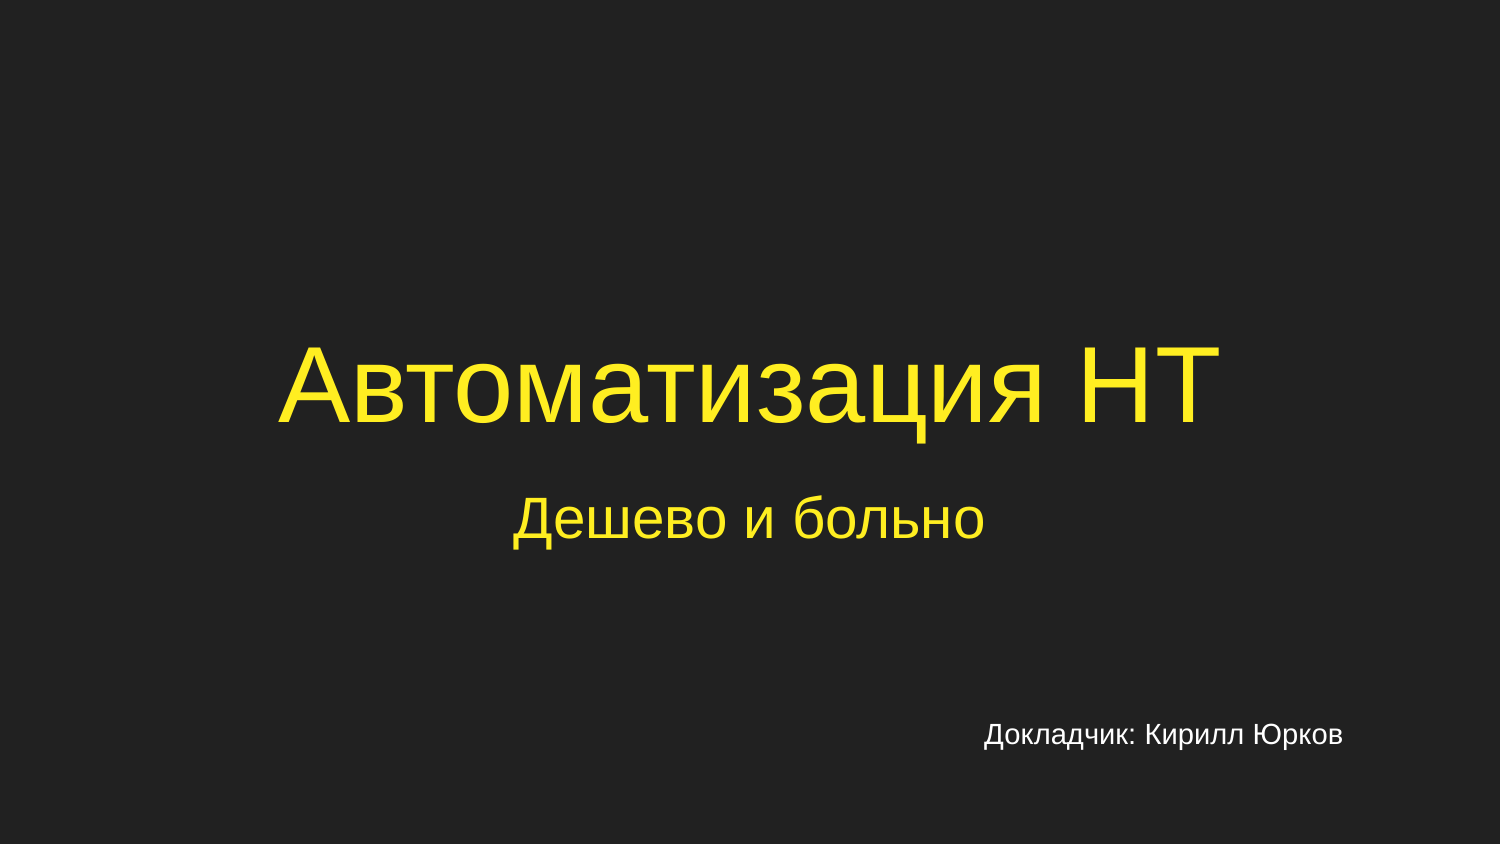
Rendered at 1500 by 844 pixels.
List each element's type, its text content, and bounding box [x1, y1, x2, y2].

text_box Докладчик: Кирилл Юрков [969, 700, 1500, 841]
title Автоматизация НТ [51, 122, 1449, 459]
subtitle Дешево и больно [51, 464, 1449, 595]
